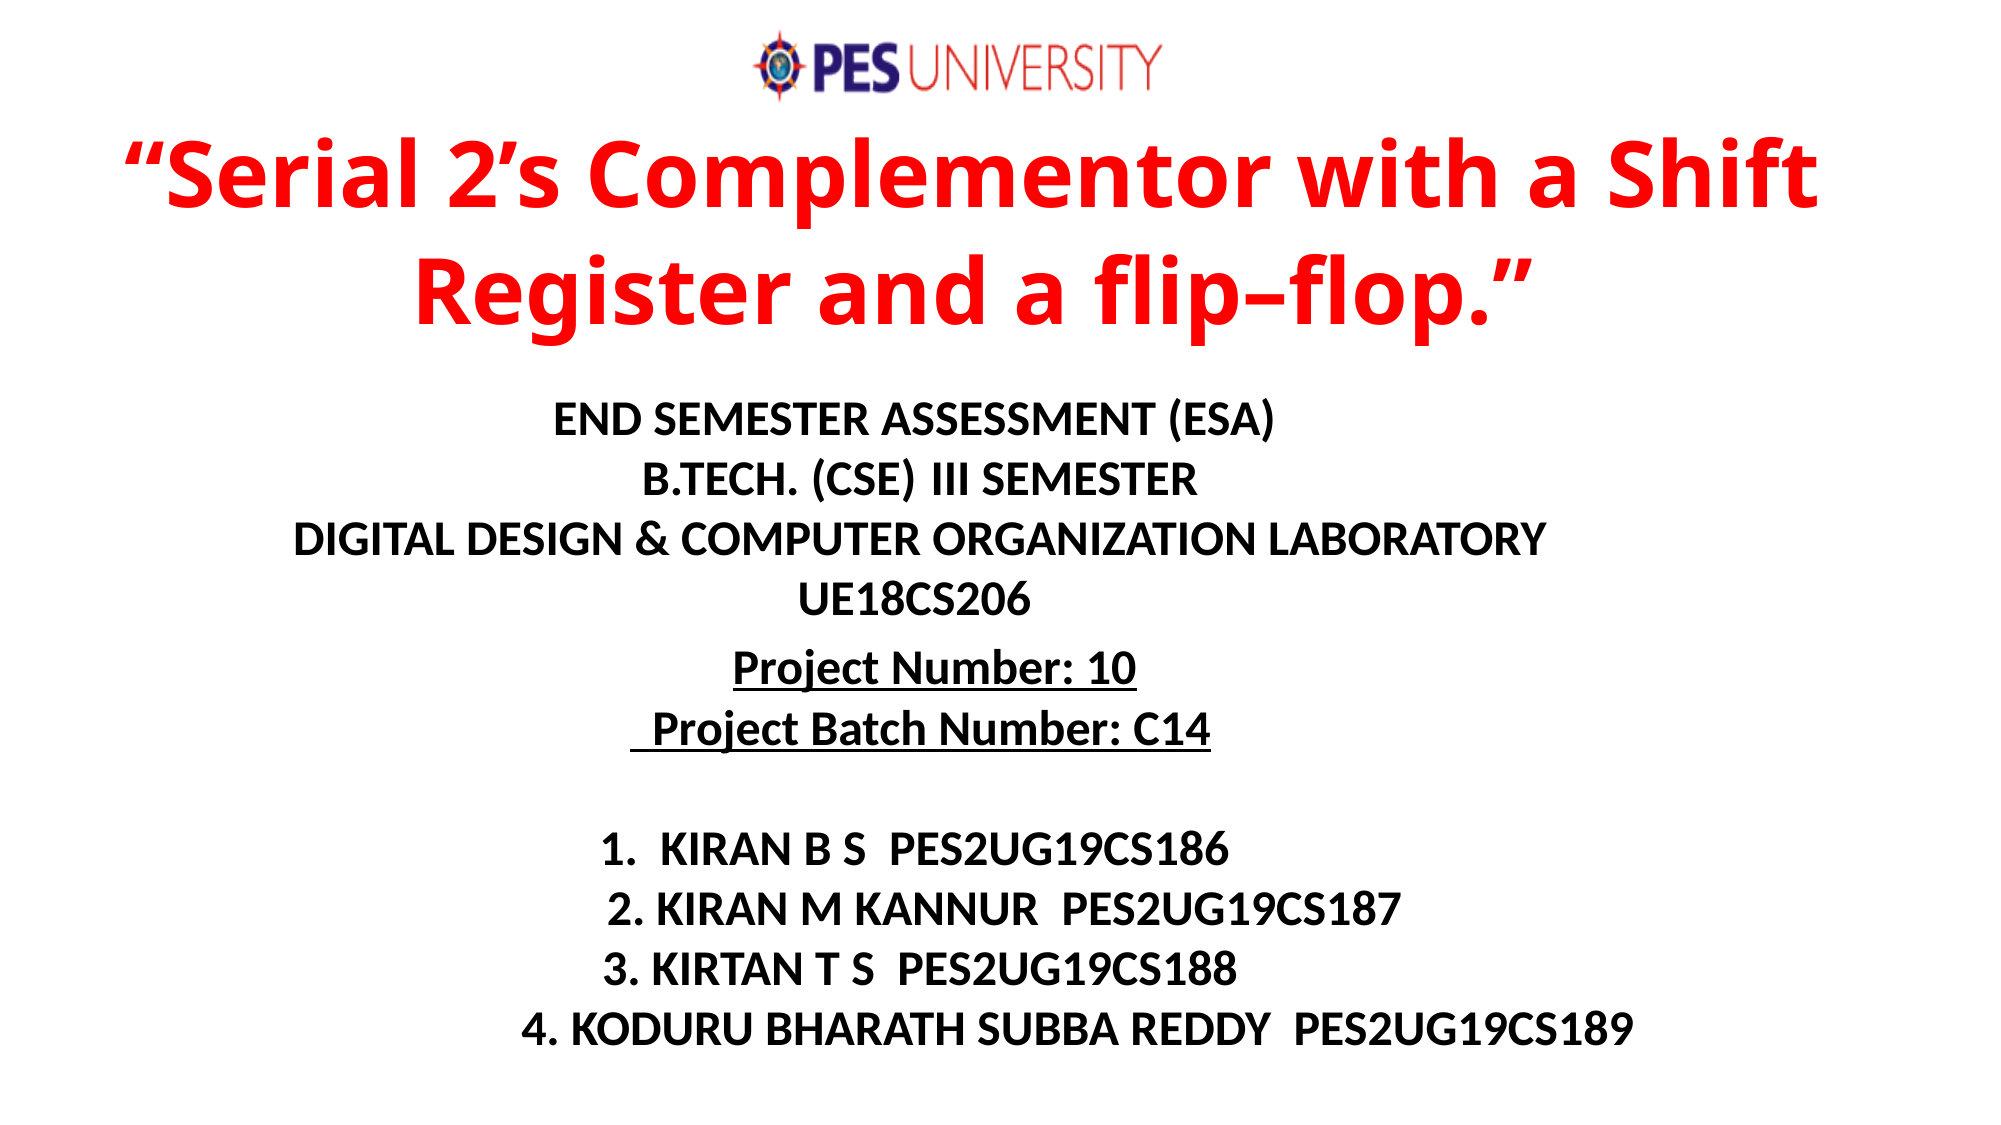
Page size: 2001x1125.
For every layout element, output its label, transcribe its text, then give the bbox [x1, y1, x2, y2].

title “Serial 2’s Complementor with a Shift Register and a flip–flop.” [89, 106, 1856, 351]
picture [751, 29, 1169, 107]
subtitle END SEMESTER ASSESSMENT (ESA) B.TECH. (CSE) III SEMESTER DIGITAL DESIGN & COMPUTER ORGANIZATION LABORATORY UE18CS206 Project Number: 10 Project Batch Number: C14 1. KIRAN B S PES2UG19CS186 2. KIRAN M KANNUR PES2UG19CS187 3. KIRTAN T S PES2UG19CS188 4. KODURU BHARATH SUBBA REDDY PES2UG19CS189 [189, 378, 1652, 783]
